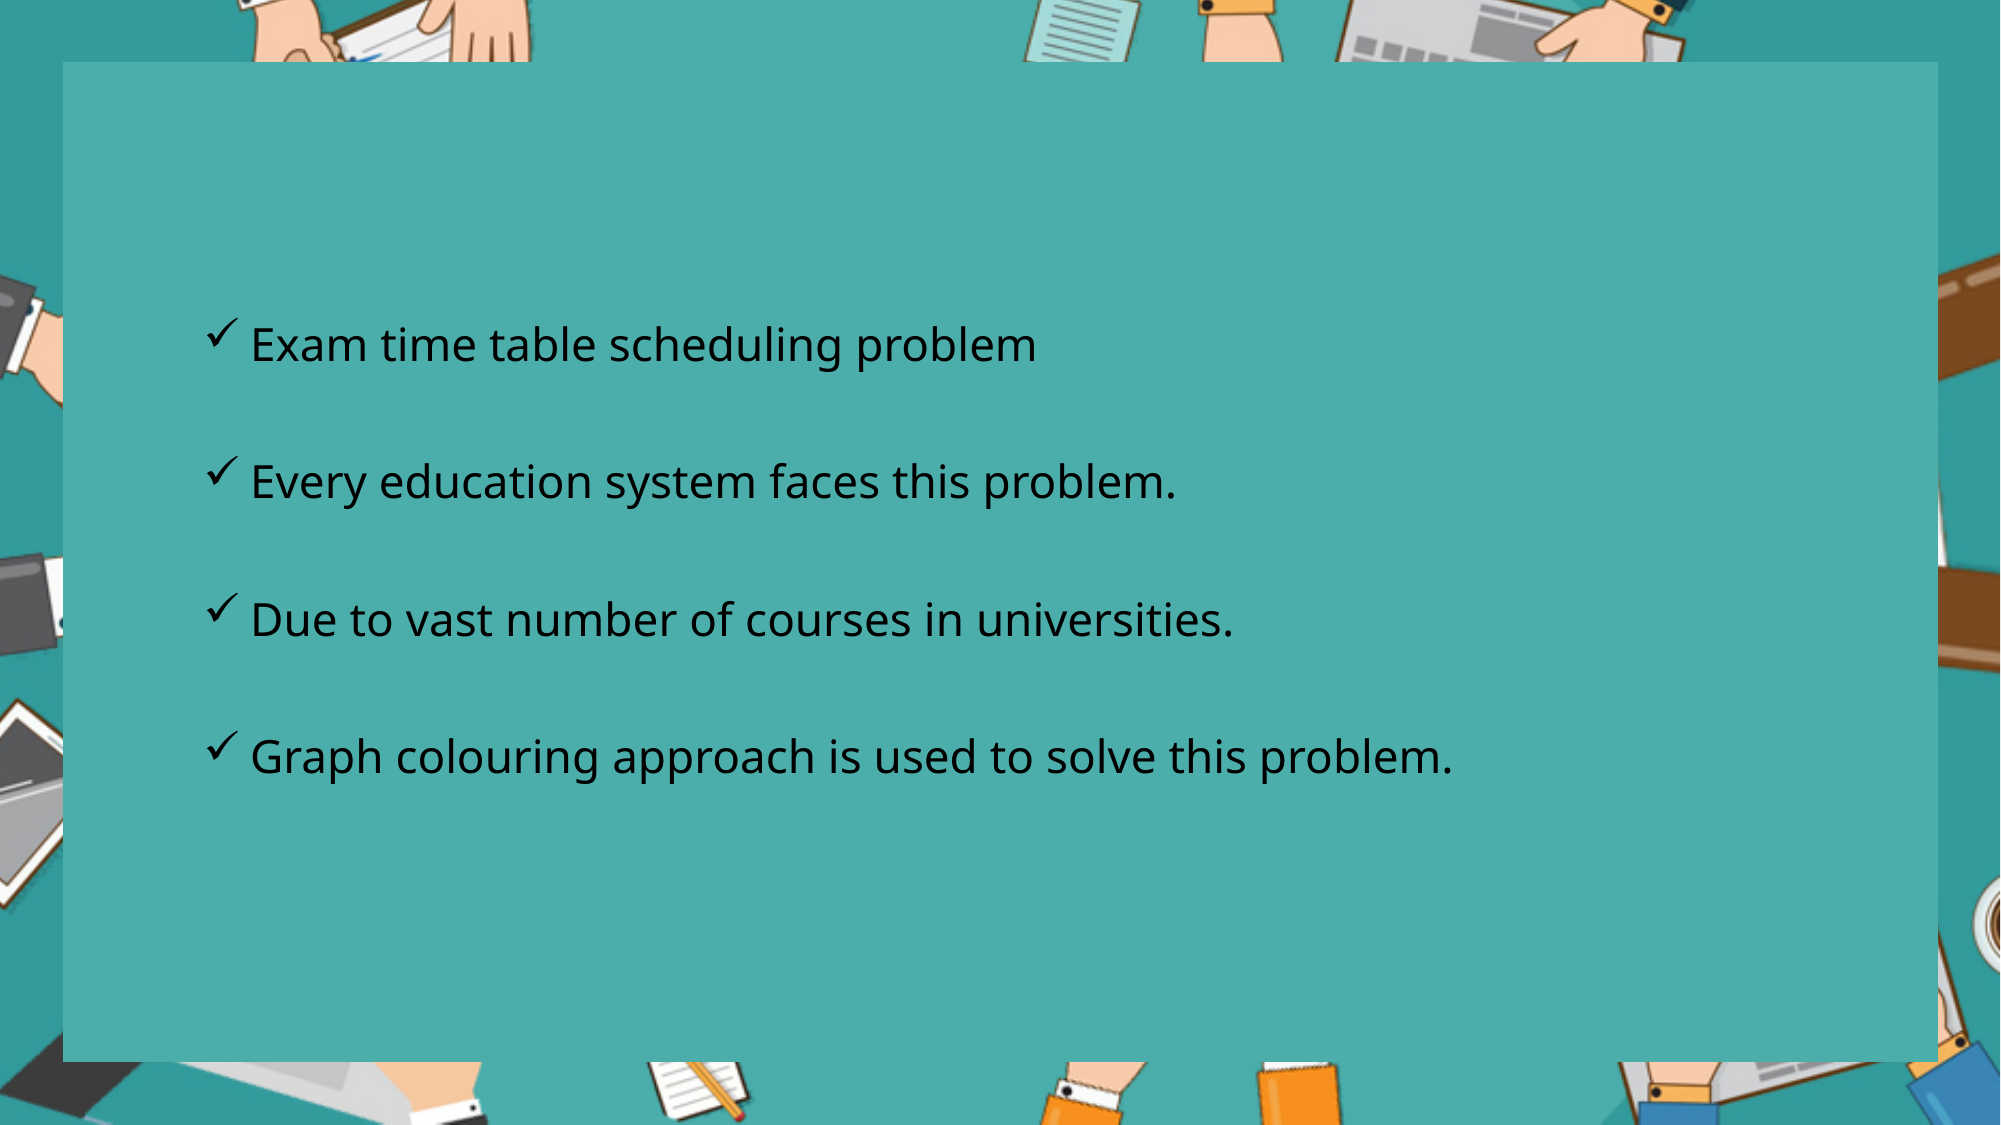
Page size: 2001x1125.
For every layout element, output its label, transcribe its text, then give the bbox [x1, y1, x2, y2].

text_box Exam time table scheduling problem Every education system faces this problem. Due to vast number of courses in universities. Graph colouring approach is used to solve this problem. [188, 225, 1845, 791]
picture [0, 0, 2001, 1125]
